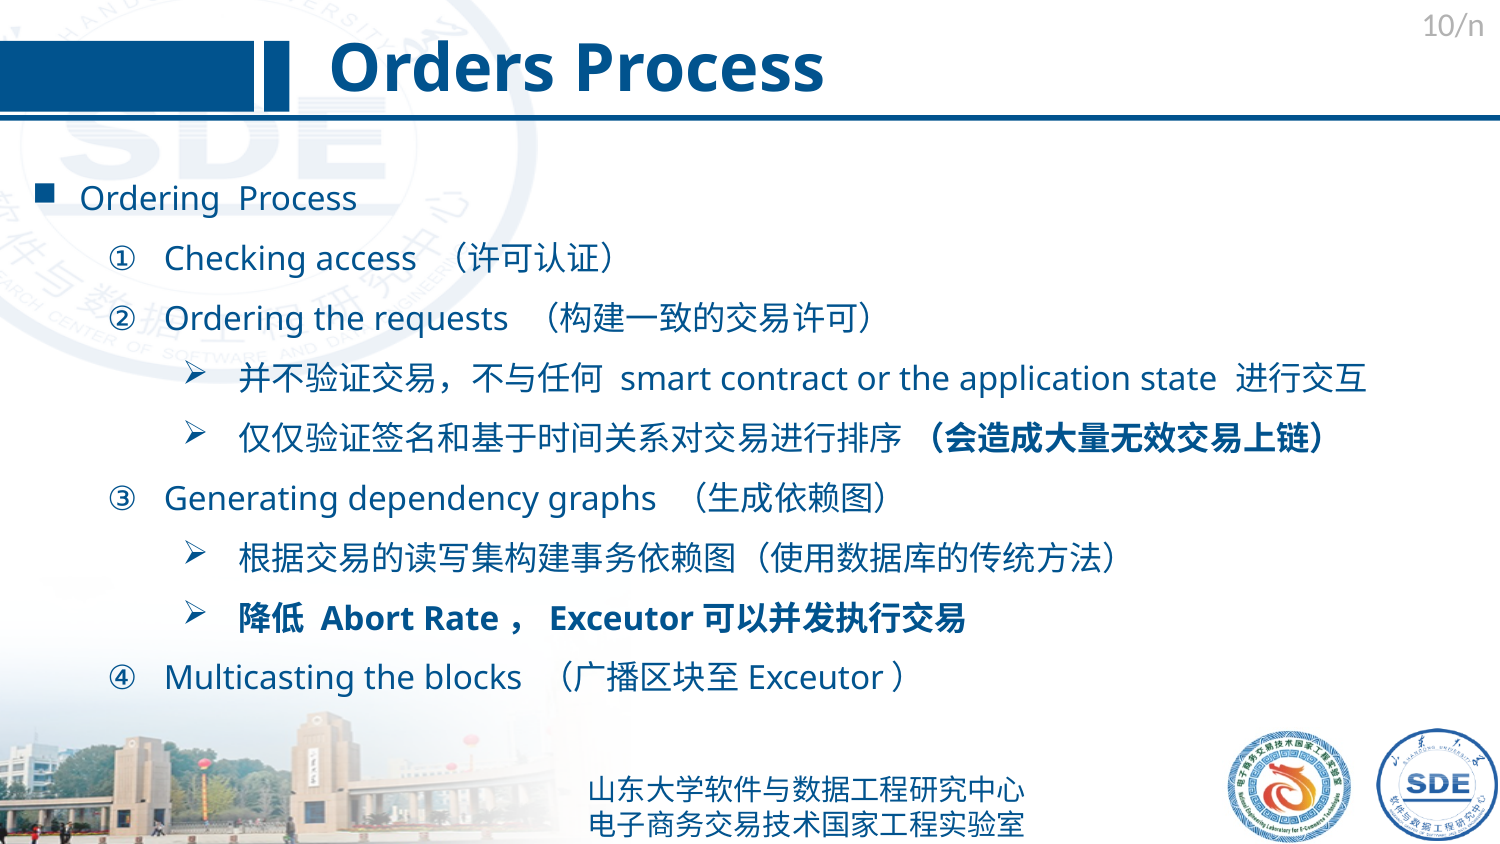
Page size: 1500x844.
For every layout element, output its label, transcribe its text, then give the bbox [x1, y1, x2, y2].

text_box Orders Process [314, 17, 1376, 112]
picture [0, 0, 1500, 115]
text_box Ordering Process Checking access （许可认证） Ordering the requests （构建一致的交易许可） 并不验证交易，不与任何 smart contract or the application state 进行交互 仅仅验证签名和基于时间关系对交易进行排序 （会造成大量无效交易上链） Generating dependency graphs （生成依赖图） 根据交易的读写集构建事务依赖图（使用数据库的传统方法） 降低 Abort Rate，Exceutor可以并发执行交易 Multicasting the blocks （广播区块至Exceutor） [17, 150, 1477, 764]
slide_number 10/n [1162, 0, 1500, 46]
picture [0, 121, 1500, 844]
